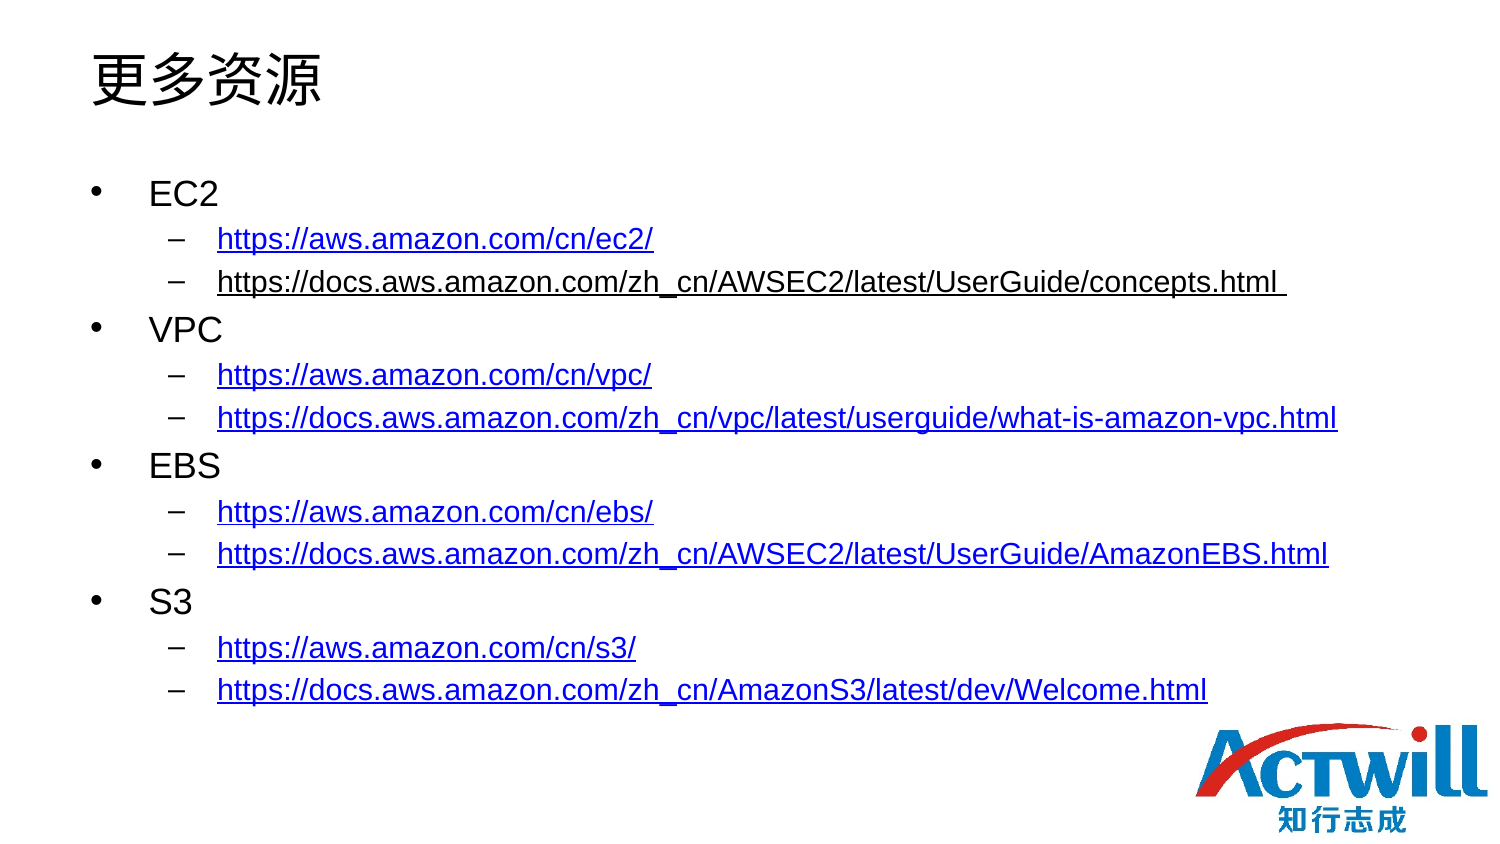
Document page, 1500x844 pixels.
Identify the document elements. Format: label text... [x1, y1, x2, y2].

list EC2 https://aws.amazon.com/cn/ec2/ https://docs.aws.amazon.com/zh_cn/AWSEC2/latest/UserGuide/concepts.html VPC https://aws.amazon.com/cn/vpc/ https://docs.aws.amazon.com/zh_cn/vpc/latest/userguide/what-is-amazon-vpc.html EBS https://aws.amazon.com/cn/ebs/ https://docs.aws.amazon.com/zh_cn/AWSEC2/latest/UserGuide/AmazonEBS.html S3 https://aws.amazon.com/cn/s3/ https://docs.aws.amazon.com/zh_cn/AmazonS3/latest/dev/Welcome.html [75, 161, 1425, 719]
picture [1187, 696, 1500, 844]
title 更多资源 [75, 33, 1425, 123]
